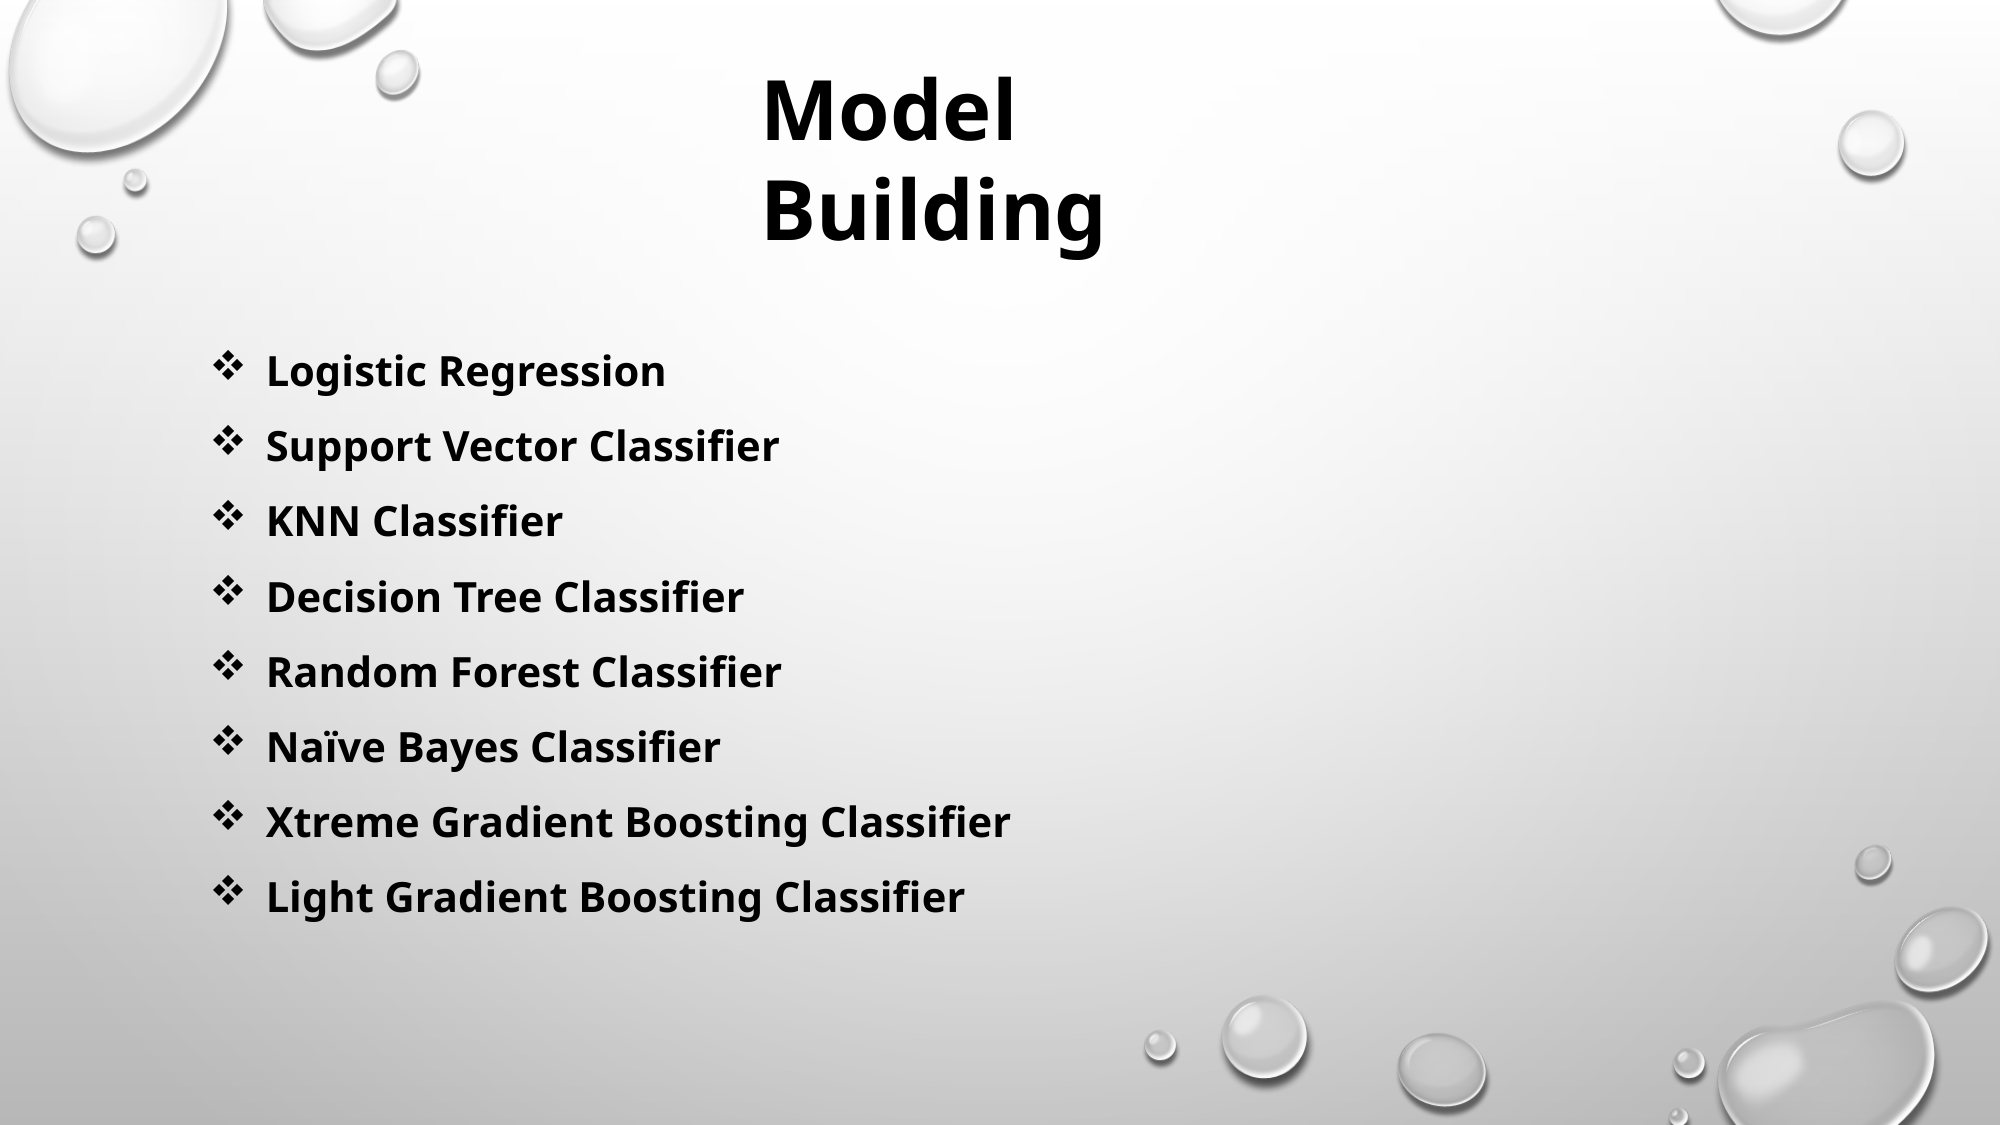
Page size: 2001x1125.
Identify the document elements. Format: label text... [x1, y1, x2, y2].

text_box Model Building [745, 50, 1306, 261]
text_box Logistic Regression Support Vector Classifier KNN Classifier Decision Tree Classifier Random Forest Classifier Naïve Bayes Classifier Xtreme Gradient Boosting Classifier Light Gradient Boosting Classifier [194, 312, 1677, 1108]
picture [0, 0, 2000, 1125]
